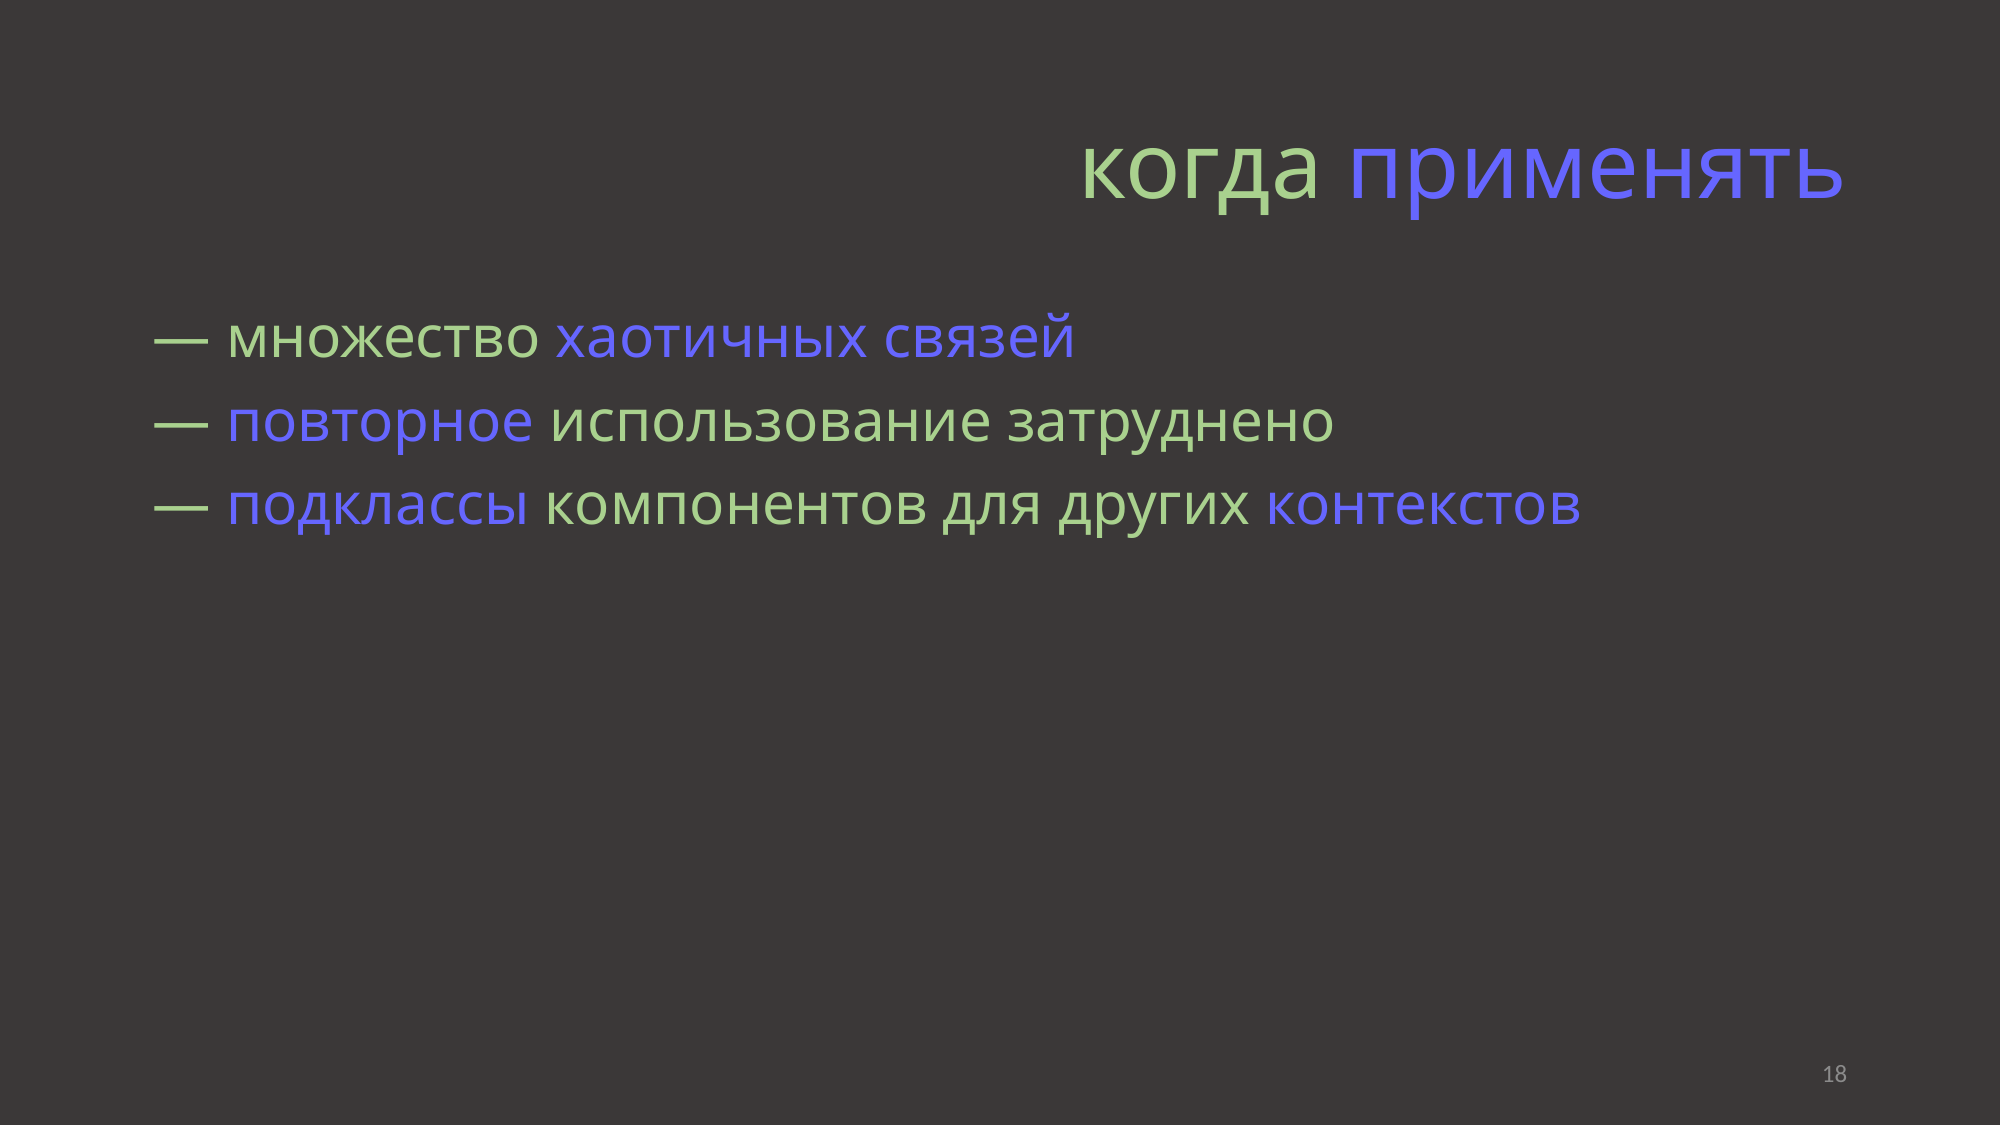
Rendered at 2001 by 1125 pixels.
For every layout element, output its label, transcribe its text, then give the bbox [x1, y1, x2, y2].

title когда применять [137, 59, 1863, 278]
list — множество хаотичных связей — повторное использование затруднено — подклассы компонентов для других контекстов [137, 299, 1863, 1014]
slide_number 18 [1412, 1042, 1863, 1103]
